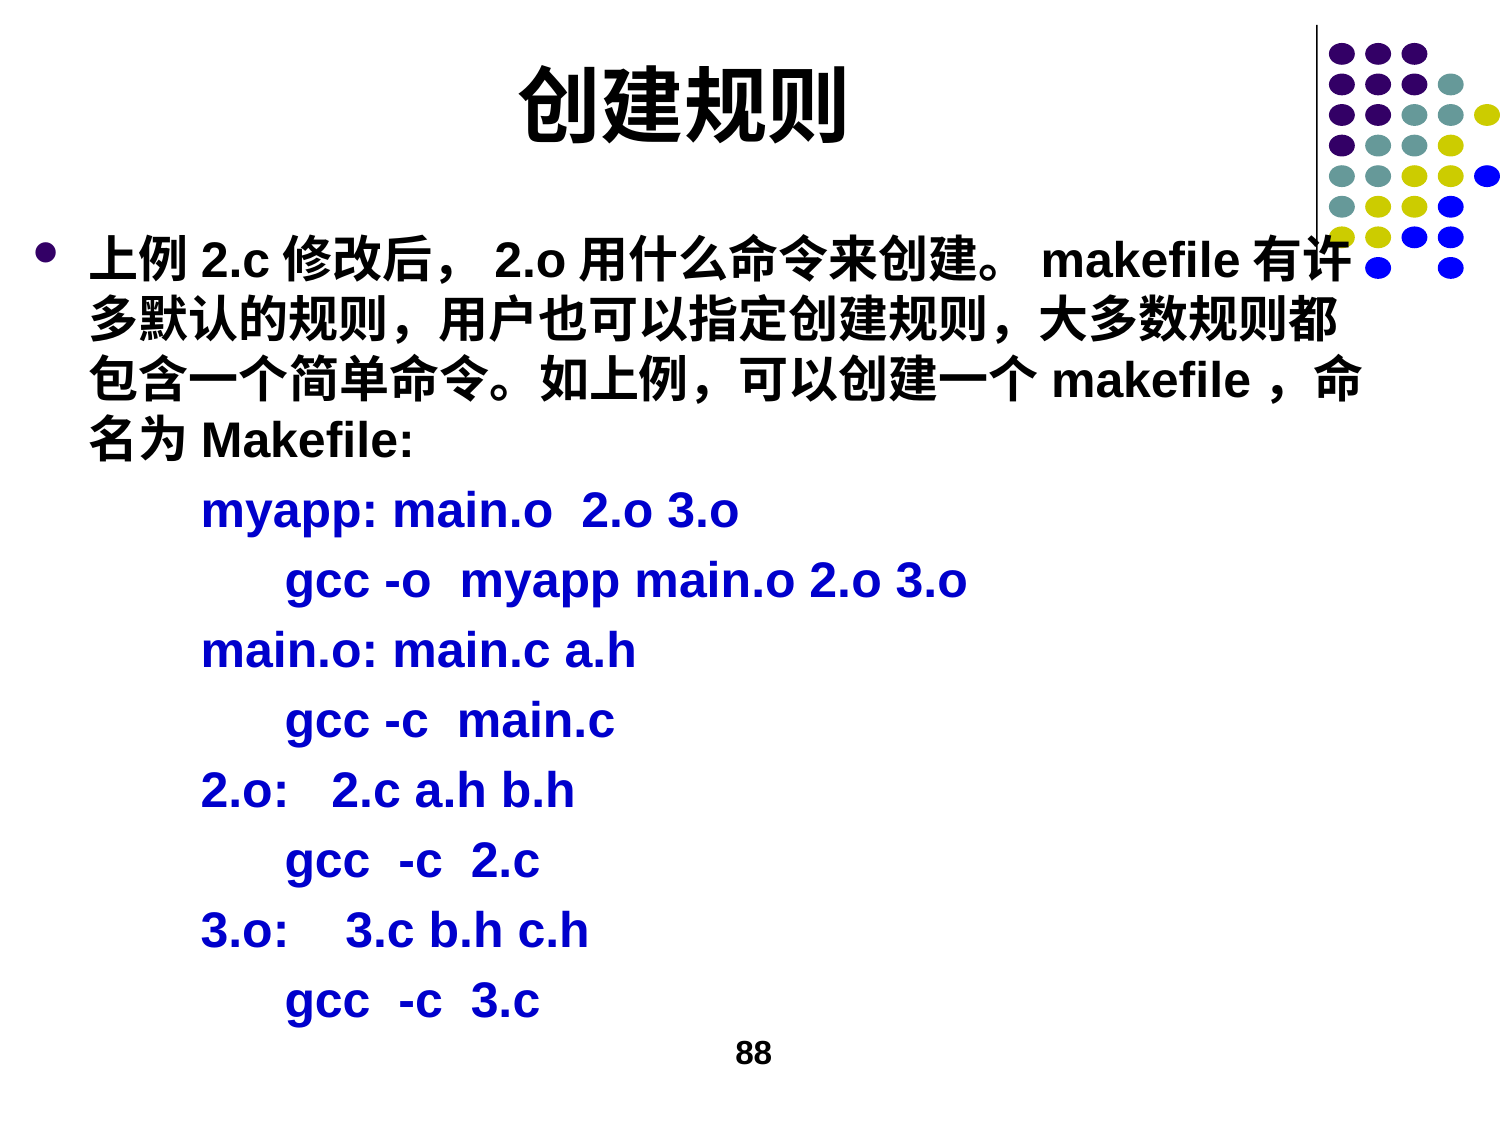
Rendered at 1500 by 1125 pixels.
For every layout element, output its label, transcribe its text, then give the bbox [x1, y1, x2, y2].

list 上例2.c修改后，2.o用什么命令来创建。makefile有许多默认的规则，用户也可以指定创建规则，大多数规则都包含一个简单命令。如上例，可以创建一个makefile，命名为Makefile: myapp: main.o 2.o 3.o gcc -o myapp main.o 2.o 3.o main.o: main.c a.h gcc -c main.c 2.o: 2.c a.h b.h gcc -c 2.c 3.o: 3.c b.h c.h gcc -c 3.c [17, 219, 1389, 1095]
title 创建规则 [74, 19, 1294, 162]
slide_number 88 [578, 1023, 930, 1099]
